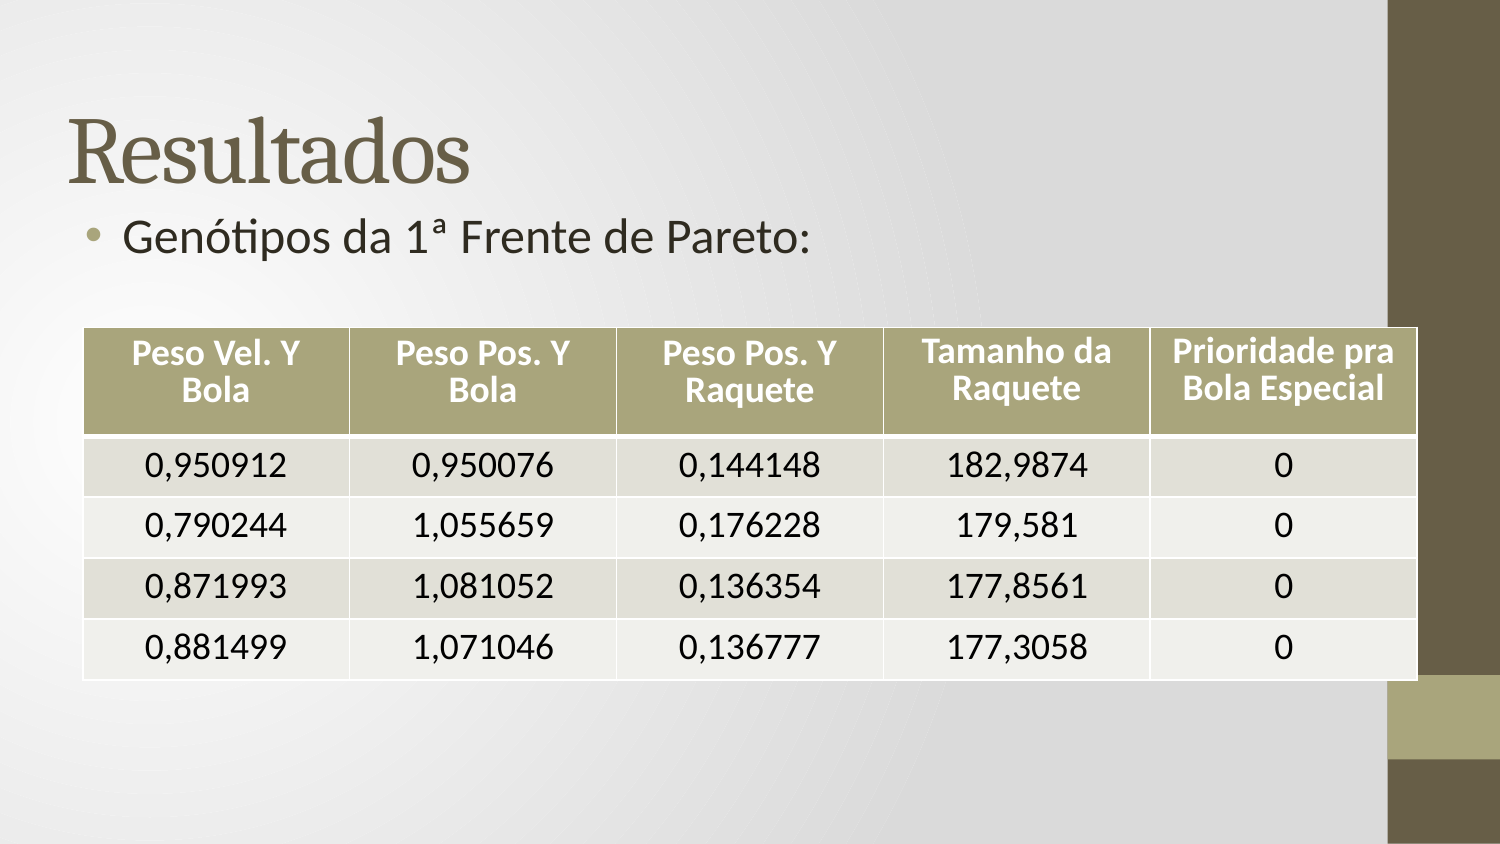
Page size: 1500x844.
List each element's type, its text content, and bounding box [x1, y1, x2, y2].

table_header Peso Pos. Y Raquete [617, 328, 883, 434]
table_cell 0 [1151, 498, 1416, 557]
table_cell 0 [1151, 559, 1416, 618]
table_cell 0 [1151, 439, 1416, 496]
list Genótipos da 1ª Frente de Pareto: [51, 189, 1449, 750]
table_cell 0 [1151, 620, 1416, 679]
table_cell 0,176228 [617, 498, 883, 557]
table_header Peso Vel. Y Bola [84, 328, 349, 434]
table_cell 179,581 [884, 498, 1149, 557]
table_cell 1,081052 [350, 559, 616, 618]
table_header Peso Pos. Y Bola [350, 328, 616, 434]
table_cell 0,881499 [84, 620, 349, 679]
table_cell 1,055659 [350, 498, 616, 557]
table_cell 0,136777 [617, 620, 883, 679]
table_cell 0,950076 [350, 439, 616, 496]
title Resultados [51, 72, 1449, 167]
table_cell 0,950912 [84, 439, 349, 496]
table_cell 0,790244 [84, 498, 349, 557]
table_cell 1,071046 [350, 620, 616, 679]
table_cell 0,136354 [617, 559, 883, 618]
table_cell 177,3058 [884, 620, 1149, 679]
table_cell 182,9874 [884, 439, 1149, 496]
table_cell 0,144148 [617, 439, 883, 496]
table_cell 0,871993 [84, 559, 349, 618]
table_header Tamanho da Raquete [884, 328, 1149, 434]
table_cell 177,8561 [884, 559, 1149, 618]
table_header Prioridade pra Bola Especial [1151, 328, 1416, 434]
